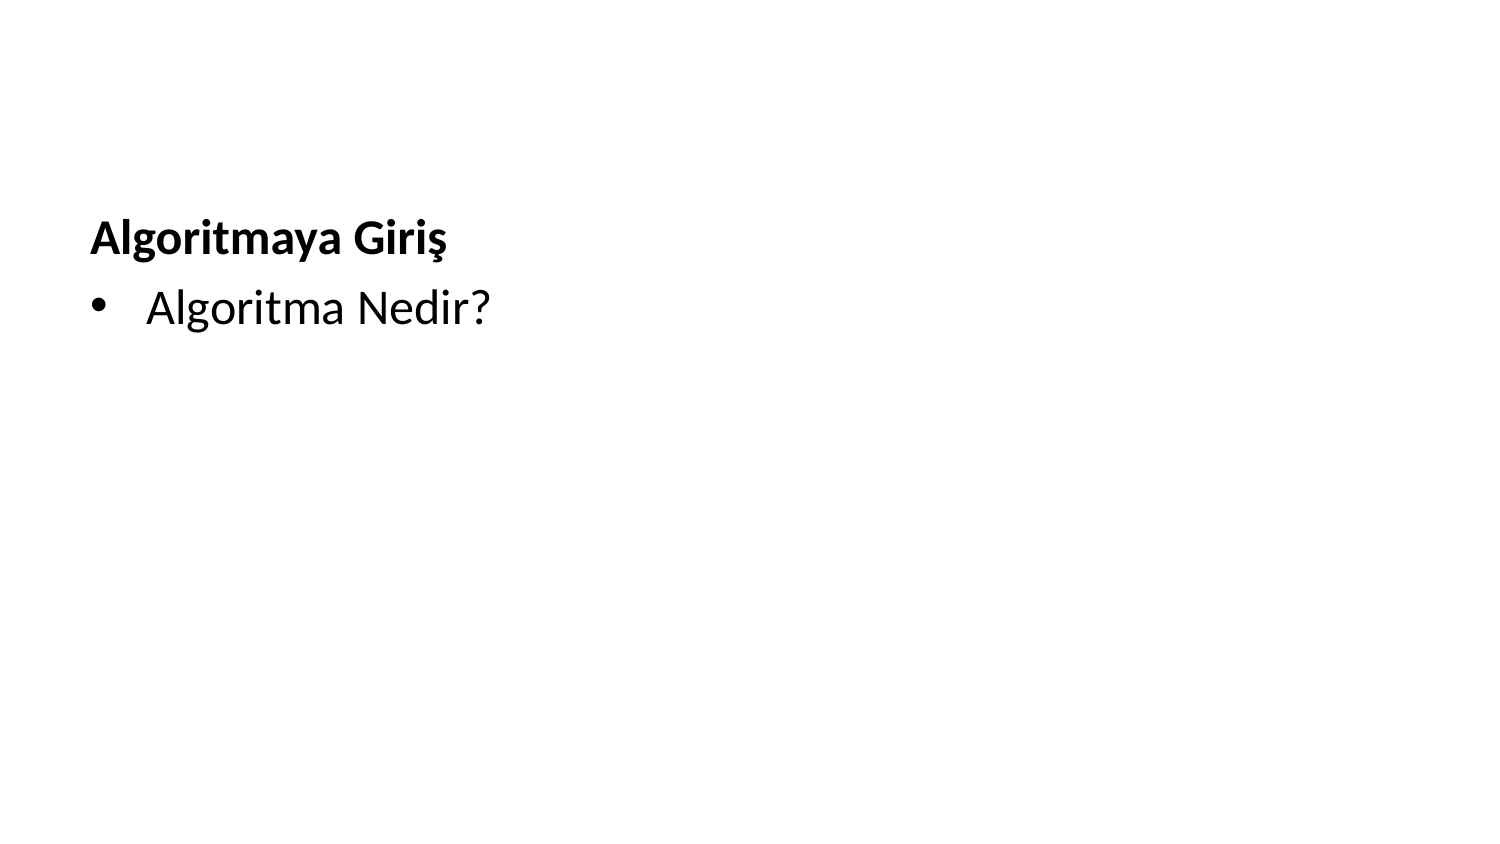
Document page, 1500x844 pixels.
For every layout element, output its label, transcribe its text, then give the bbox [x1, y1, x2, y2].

list Algoritmaya Giriş Algoritma Nedir? [75, 196, 1425, 754]
